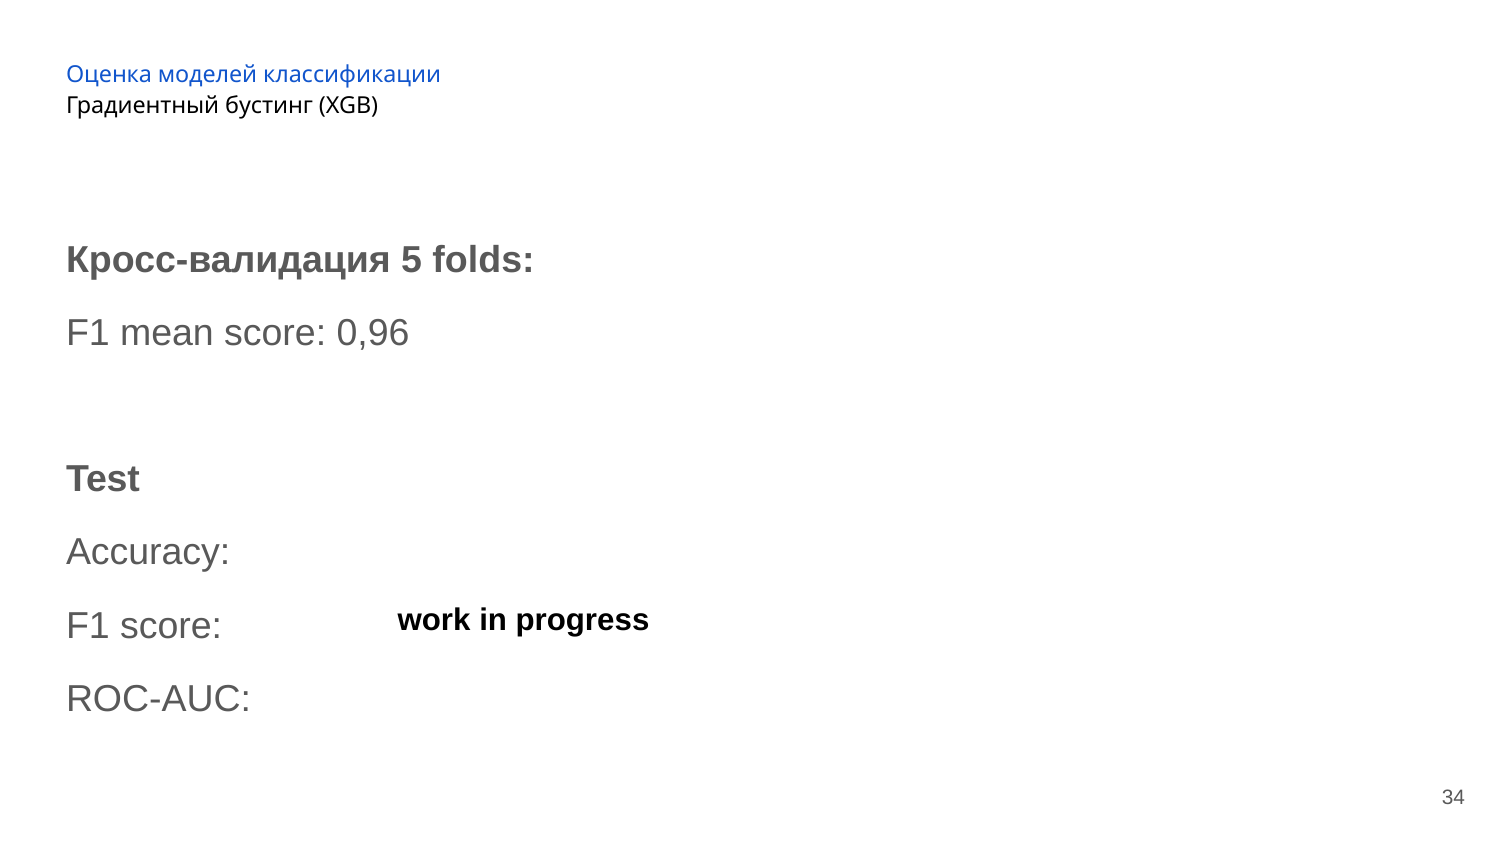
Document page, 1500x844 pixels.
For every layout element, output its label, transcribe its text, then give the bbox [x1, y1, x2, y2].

text_box work in progress [382, 584, 678, 652]
list Кросс-валидация 5 folds: F1 mean score: 0,96 Test Accuracy: F1 score: ROC-AUC: [51, 216, 1449, 778]
slide_number ‹#› [1389, 764, 1480, 830]
title Оценка моделей классификации Градиентный бустинг (XGB) [51, 42, 1449, 137]
